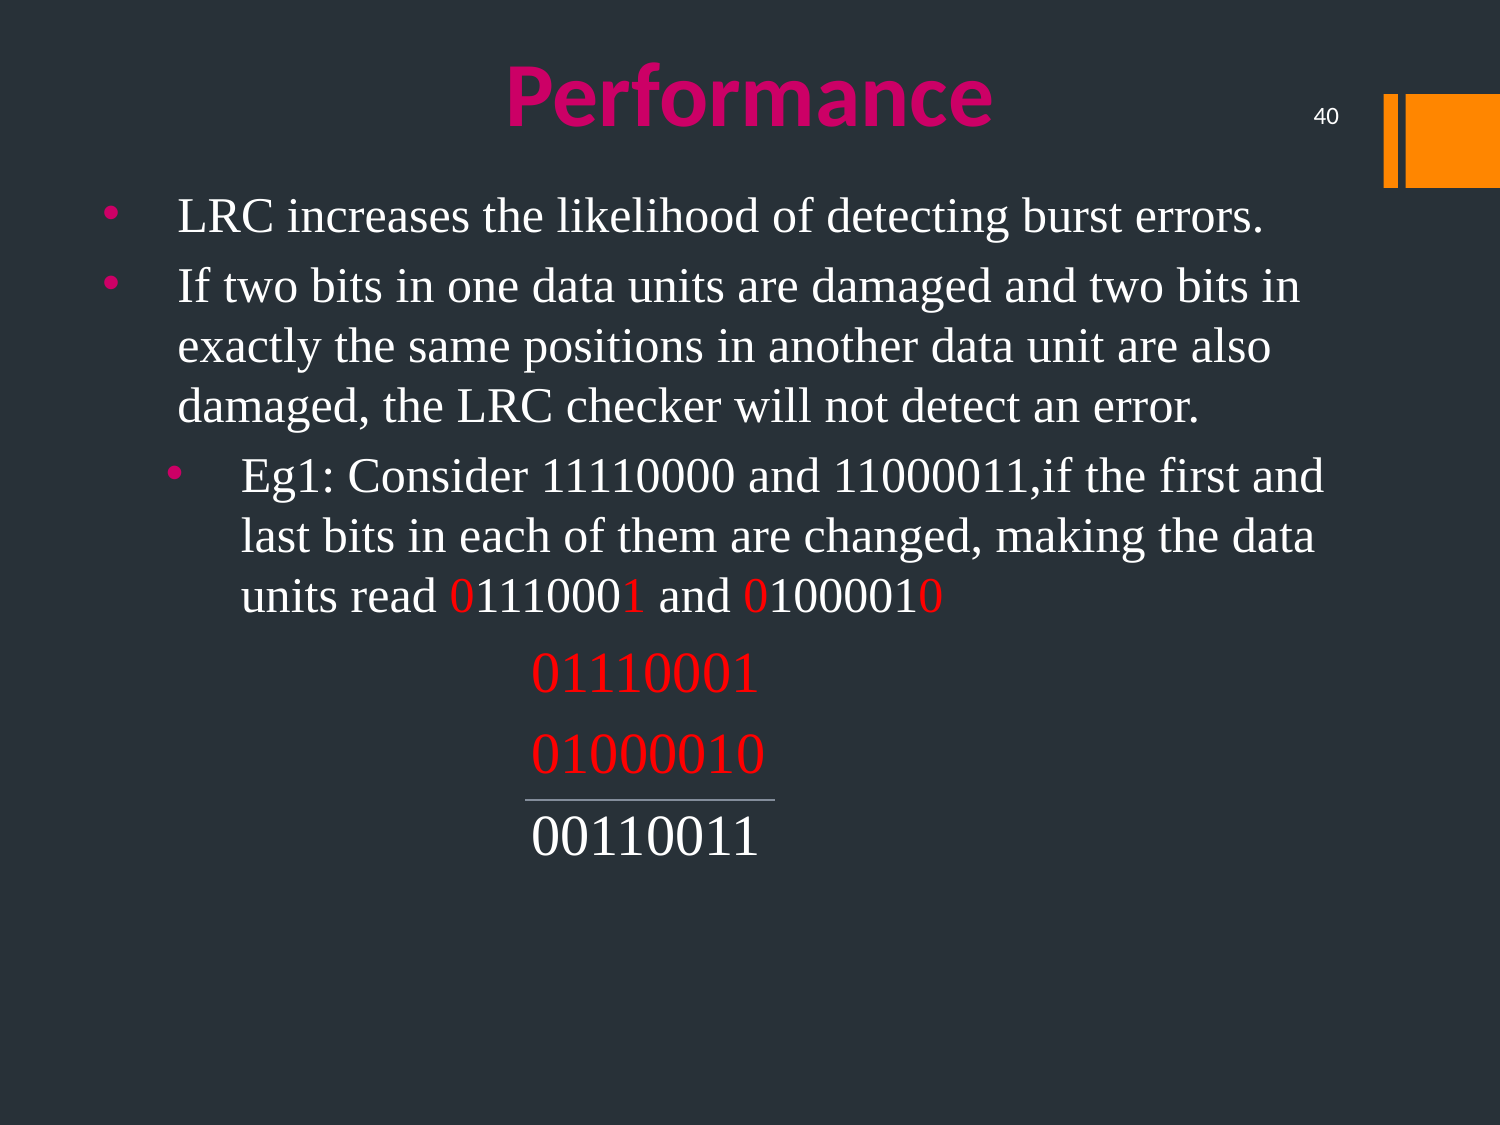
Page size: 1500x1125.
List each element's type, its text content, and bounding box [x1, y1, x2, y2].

text_box Performance [112, 41, 1388, 138]
text_box LRC increases the likelihood of detecting burst errors. If two bits in one data units are damaged and two bits in exactly the same positions in another data unit are also damaged, the LRC checker will not detect an error. Eg1: Consider 11110000 and 11000011,if the first and last bits in each of them are changed, making the data units read 01110001 and 01000010 01110001 01000010 00110011 [87, 174, 1363, 1125]
slide_number 40 [1199, 90, 1355, 140]
